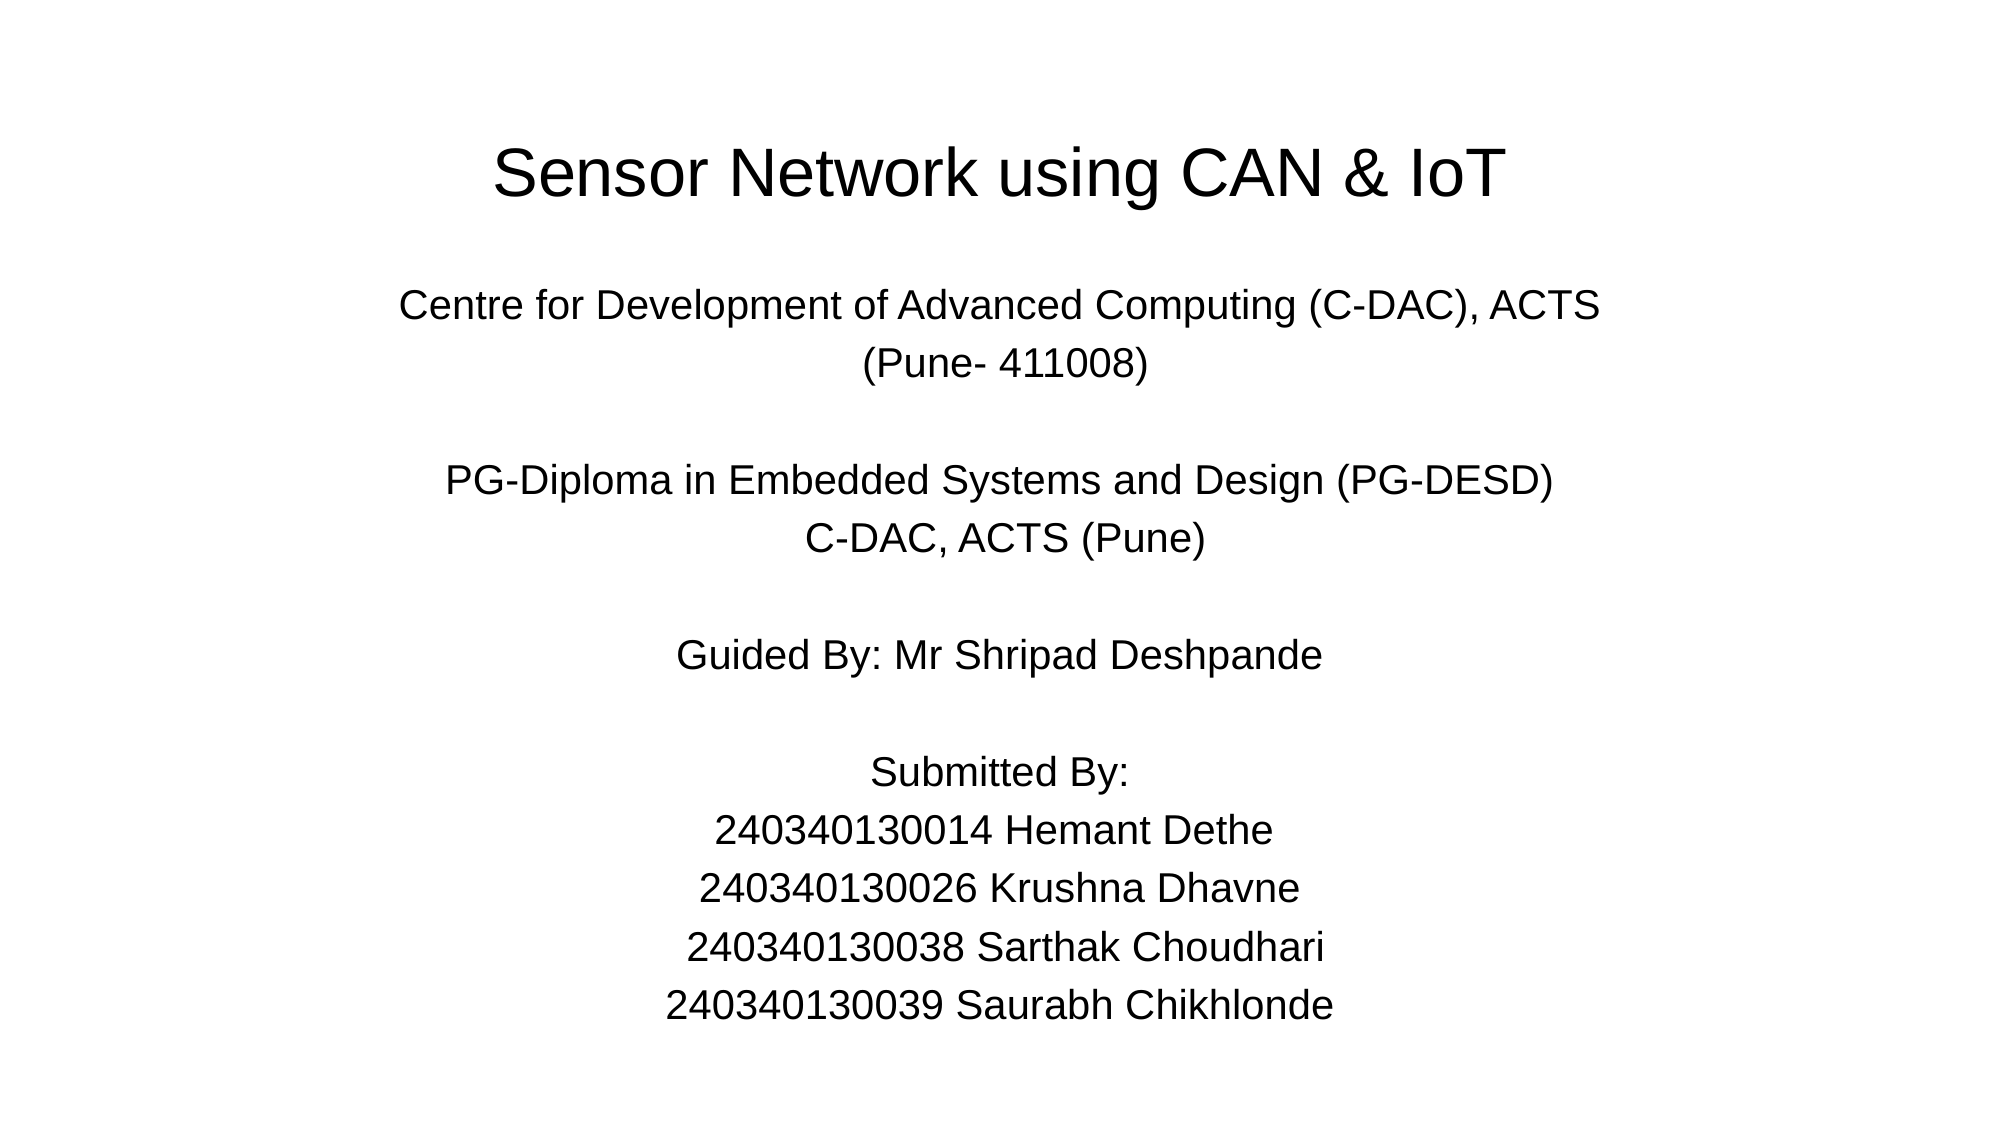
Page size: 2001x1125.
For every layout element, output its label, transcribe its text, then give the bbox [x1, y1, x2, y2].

title Sensor Network using CAN & IoT [249, 119, 1751, 218]
subtitle Centre for Development of Advanced Computing (C-DAC), ACTS (Pune- 411008) PG-Diploma in Embedded Systems and Design (PG-DESD) C-DAC, ACTS (Pune) Guided By: Mr Shripad Deshpande Submitted By: 240340130014 Hemant Dethe 240340130026 Krushna Dhavne 240340130038 Sarthak Choudhari 240340130039 Saurabh Chikhlonde [249, 269, 1751, 1045]
